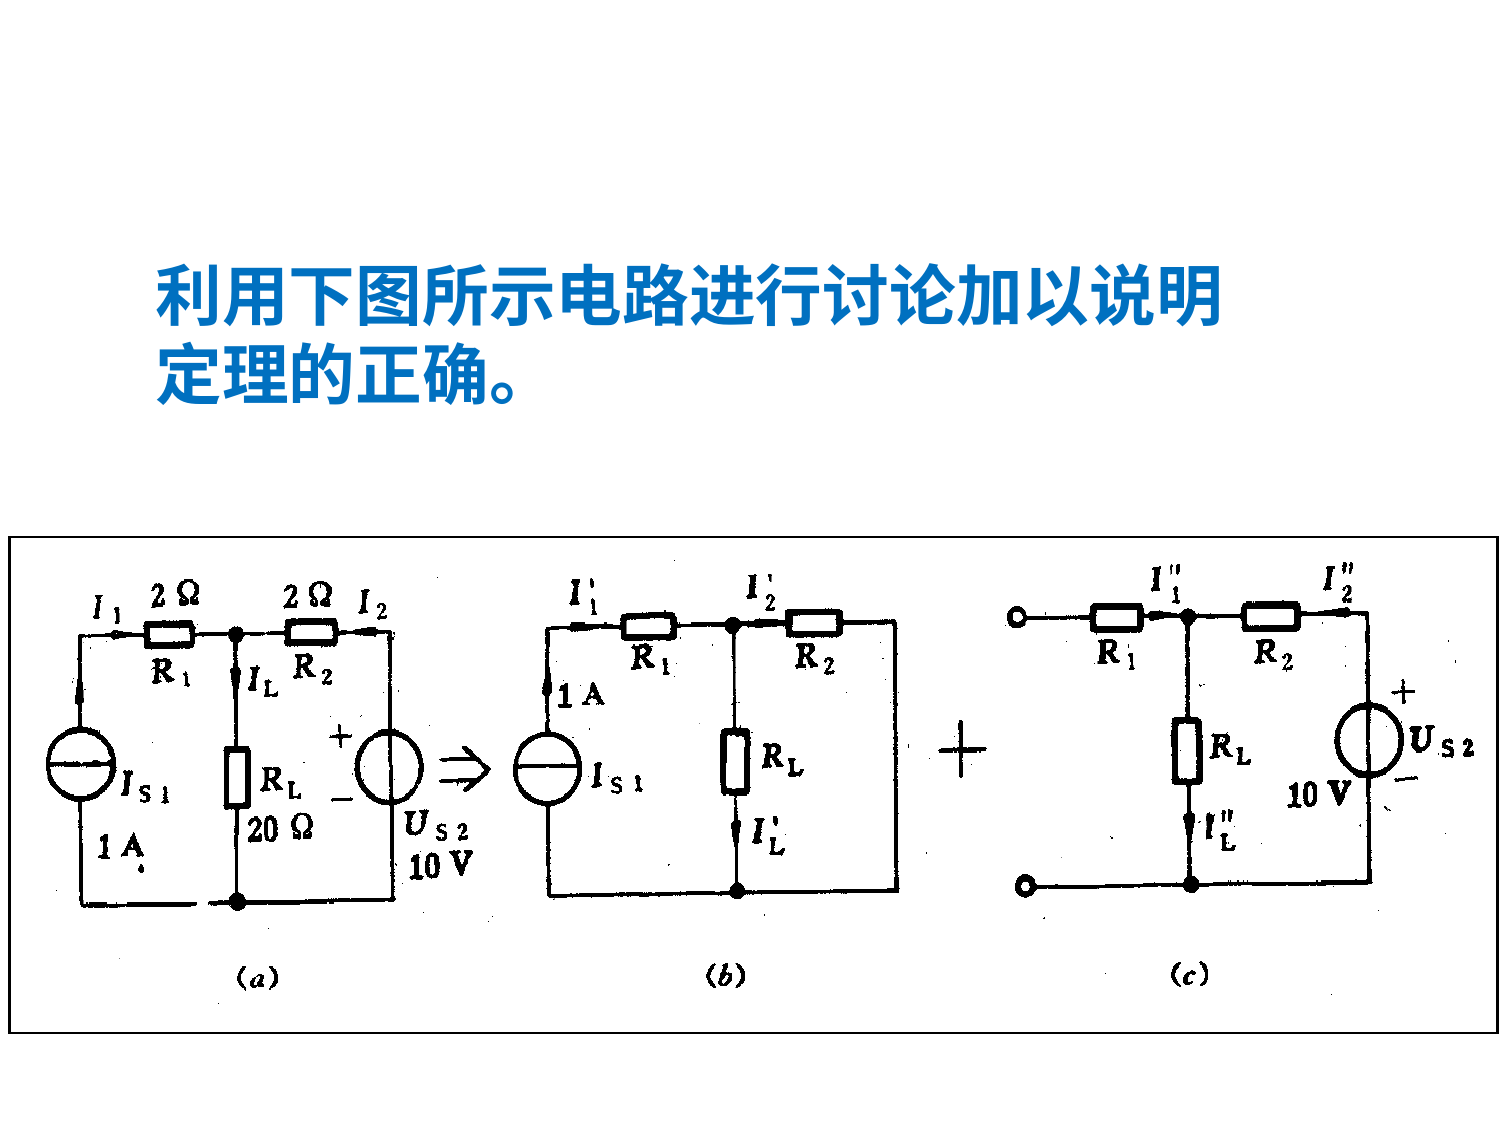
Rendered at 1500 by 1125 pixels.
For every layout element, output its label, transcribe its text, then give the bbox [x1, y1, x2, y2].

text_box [11, 538, 1497, 1032]
text_box 利用下图所示电路进行讨论加以说明定理的正确。 [140, 246, 1243, 421]
